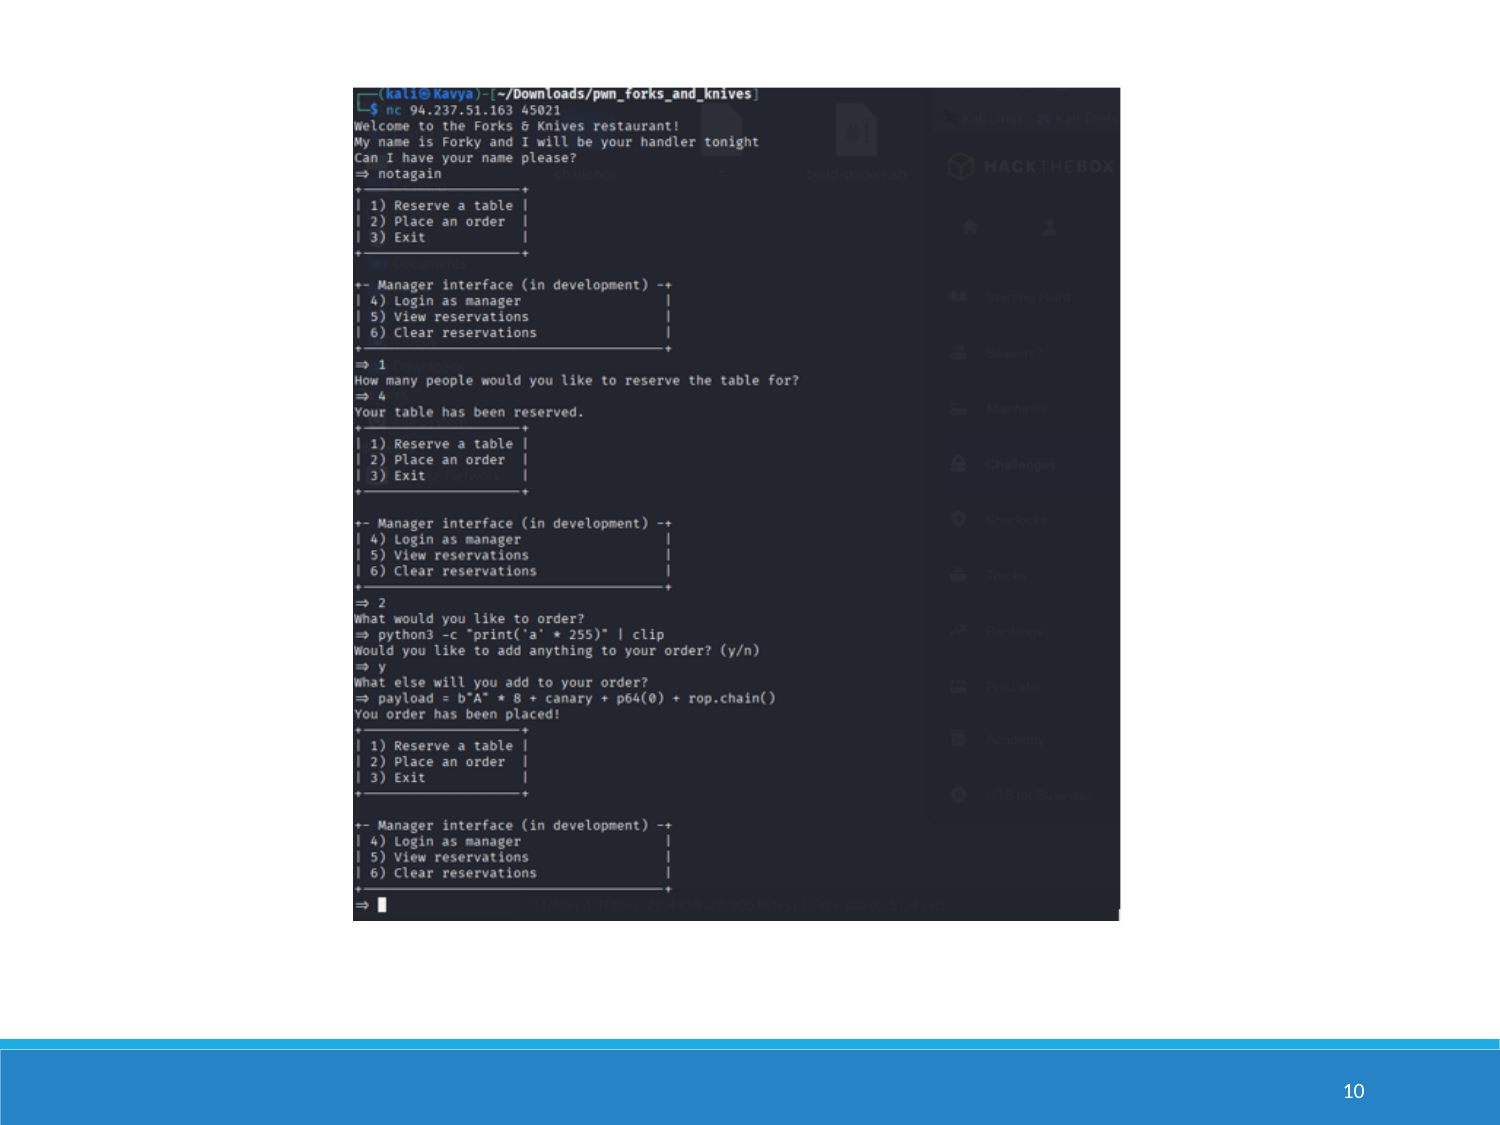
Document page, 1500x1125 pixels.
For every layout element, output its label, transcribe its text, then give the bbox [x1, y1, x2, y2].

slide_number 10 [1218, 1059, 1380, 1120]
picture [352, 84, 1122, 922]
